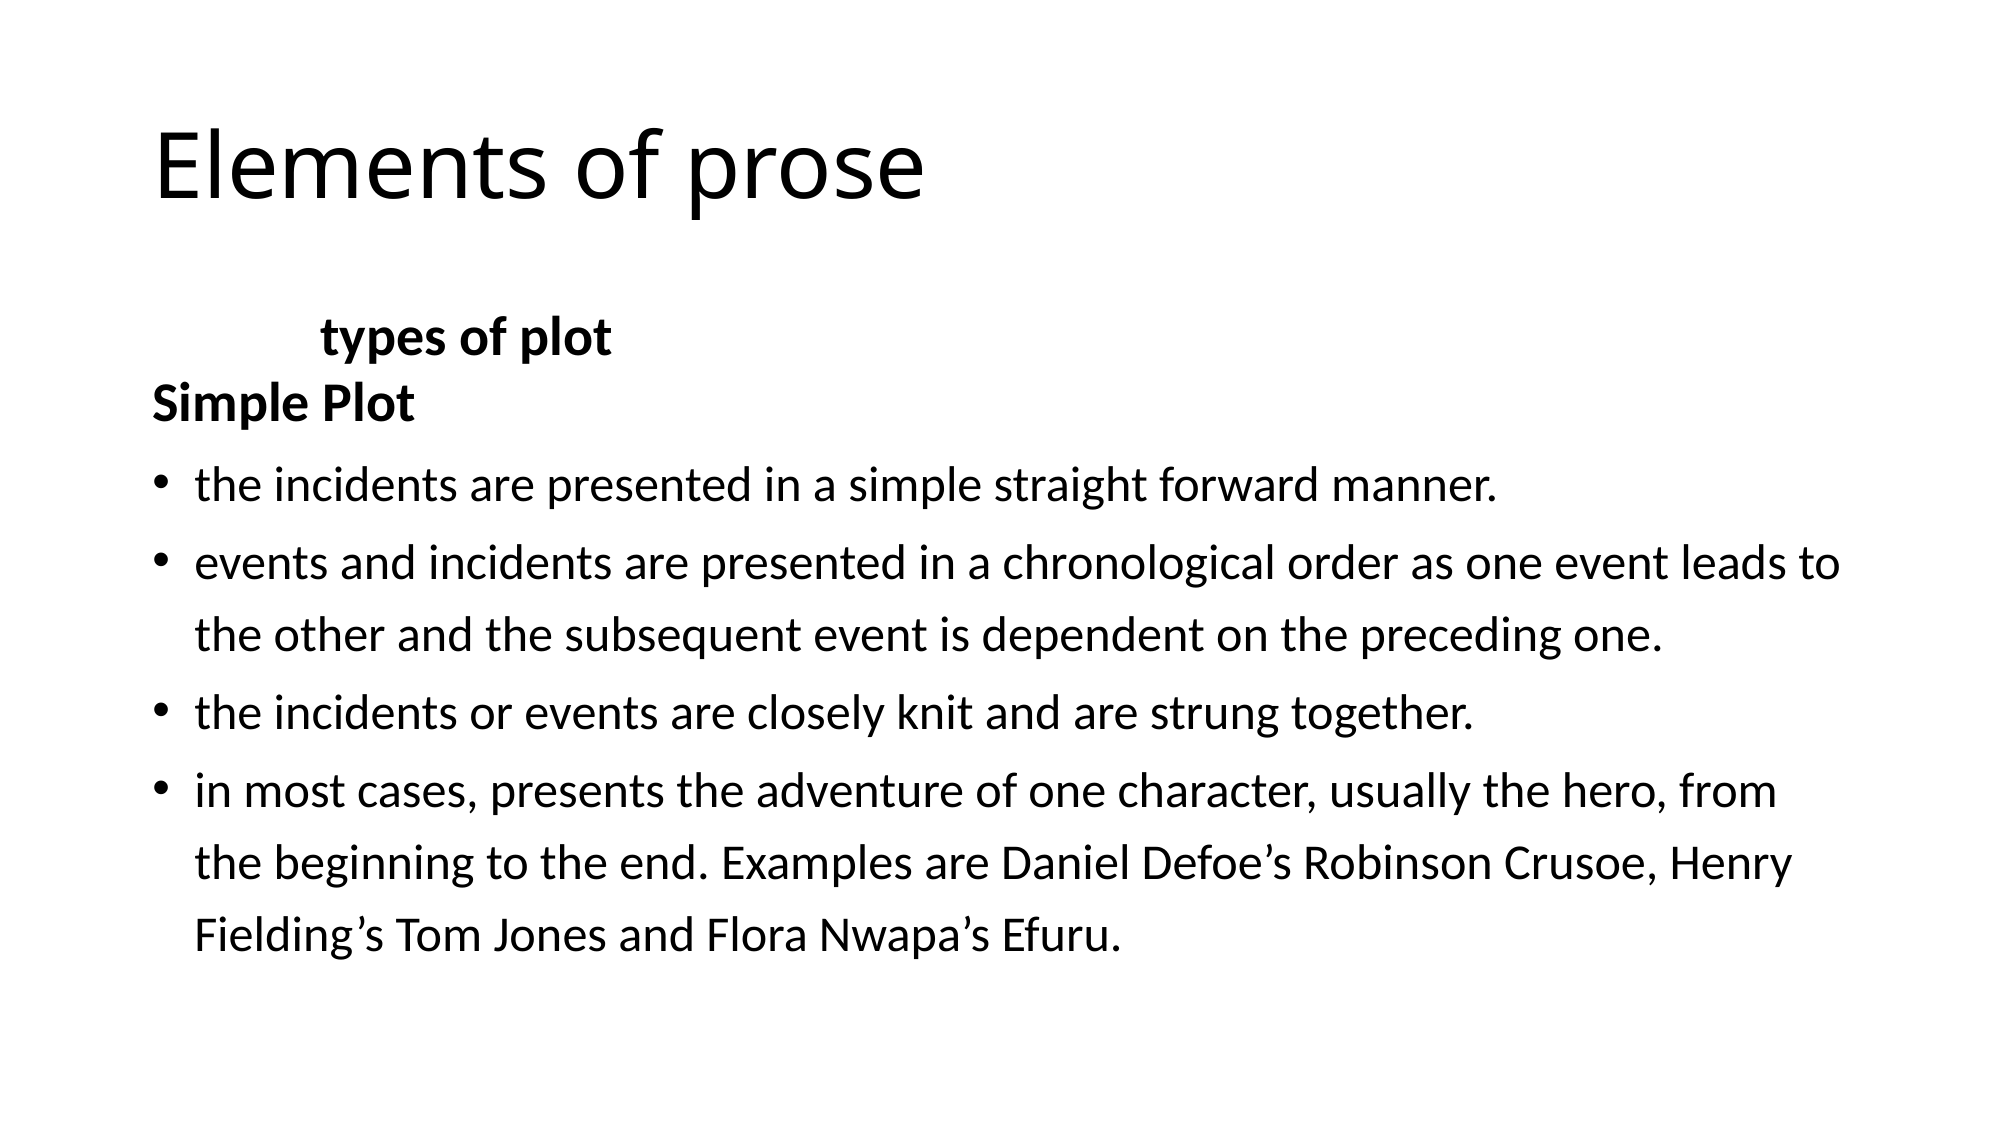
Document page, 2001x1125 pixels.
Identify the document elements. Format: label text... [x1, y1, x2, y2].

title Elements of prose [137, 59, 1863, 278]
list types of plot Simple Plot the incidents are presented in a simple straight forward manner. events and incidents are presented in a chronological order as one event leads to the other and the subsequent event is dependent on the preceding one. the incidents or events are closely knit and are strung together. in most cases, presents the adventure of one character, usually the hero, from the beginning to the end. Examples are Daniel Defoe’s Robinson Crusoe, Henry Fielding’s Tom Jones and Flora Nwapa’s Efuru. [137, 299, 1863, 1014]
